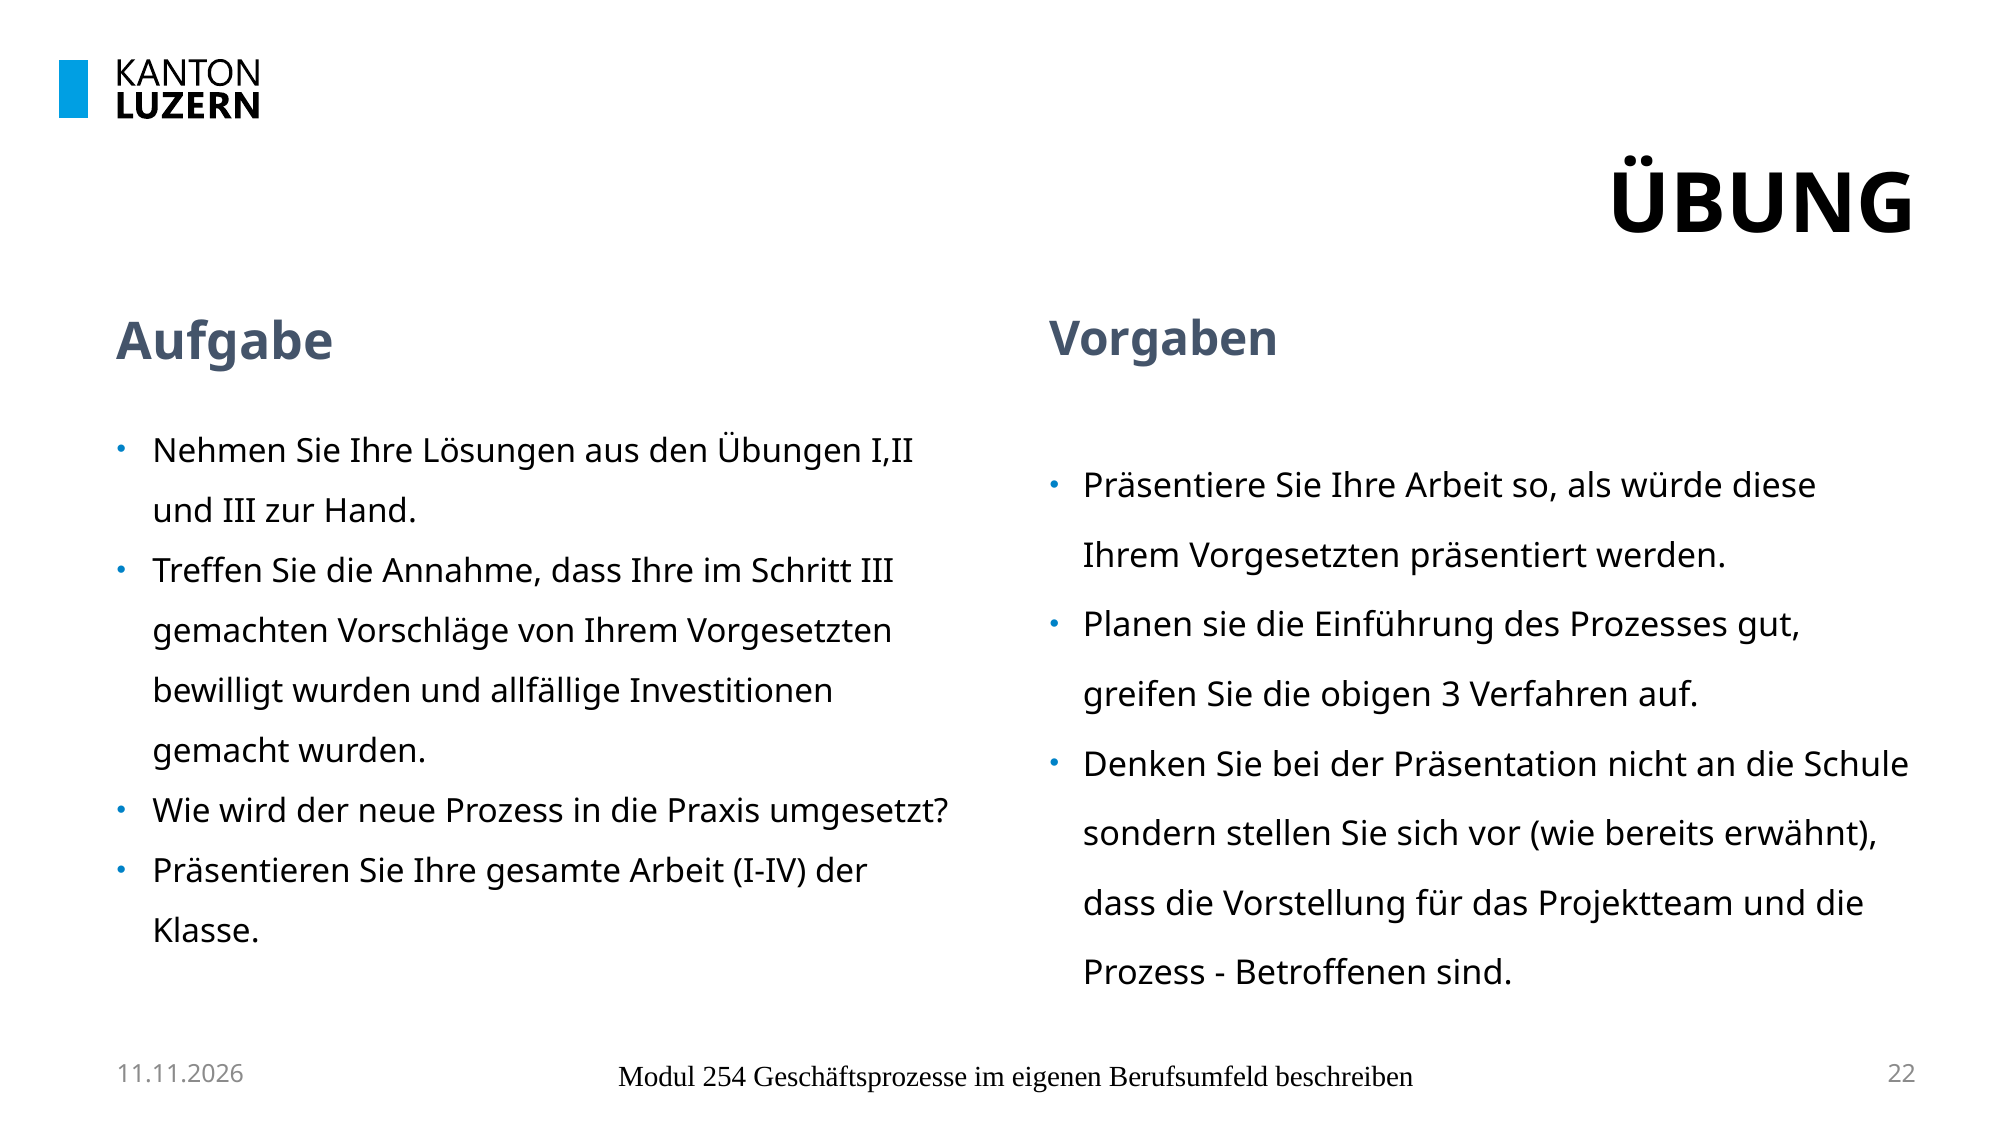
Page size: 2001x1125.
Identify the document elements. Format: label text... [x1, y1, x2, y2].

footer Modul 254 Geschäftsprozesse im eigenen Berufsumfeld beschreiben [366, 1045, 1666, 1105]
title ÜBUNG [101, 153, 1933, 272]
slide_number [101, 1045, 338, 1105]
list Vorgaben Präsentiere Sie Ihre Arbeit so, als würde diese Ihrem Vorgesetzten präsentiert werden. Planen sie die Einführung des Prozesses gut, greifen Sie die obigen 3 Verfahren auf. Denken Sie bei der Präsentation nicht an die Schule sondern stellen Sie sich vor (wie bereits erwähnt), dass die Vorstellung für das Projektteam und die Prozess - Betroffenen sind. [1034, 307, 1933, 1016]
list Aufgabe Nehmen Sie Ihre Lösungen aus den Übungen I,II und III zur Hand. Treffen Sie die Annahme, dass Ihre im Schritt III gemachten Vorschläge von Ihrem Vorgesetzten bewilligt wurden und allfällige Investitionen gemacht wurden. Wie wird der neue Prozess in die Praxis umgesetzt? Präsentieren Sie Ihre gesamte Arbeit (I-IV) der Klasse. [101, 307, 967, 1016]
slide_number 22 [1694, 1045, 1932, 1105]
